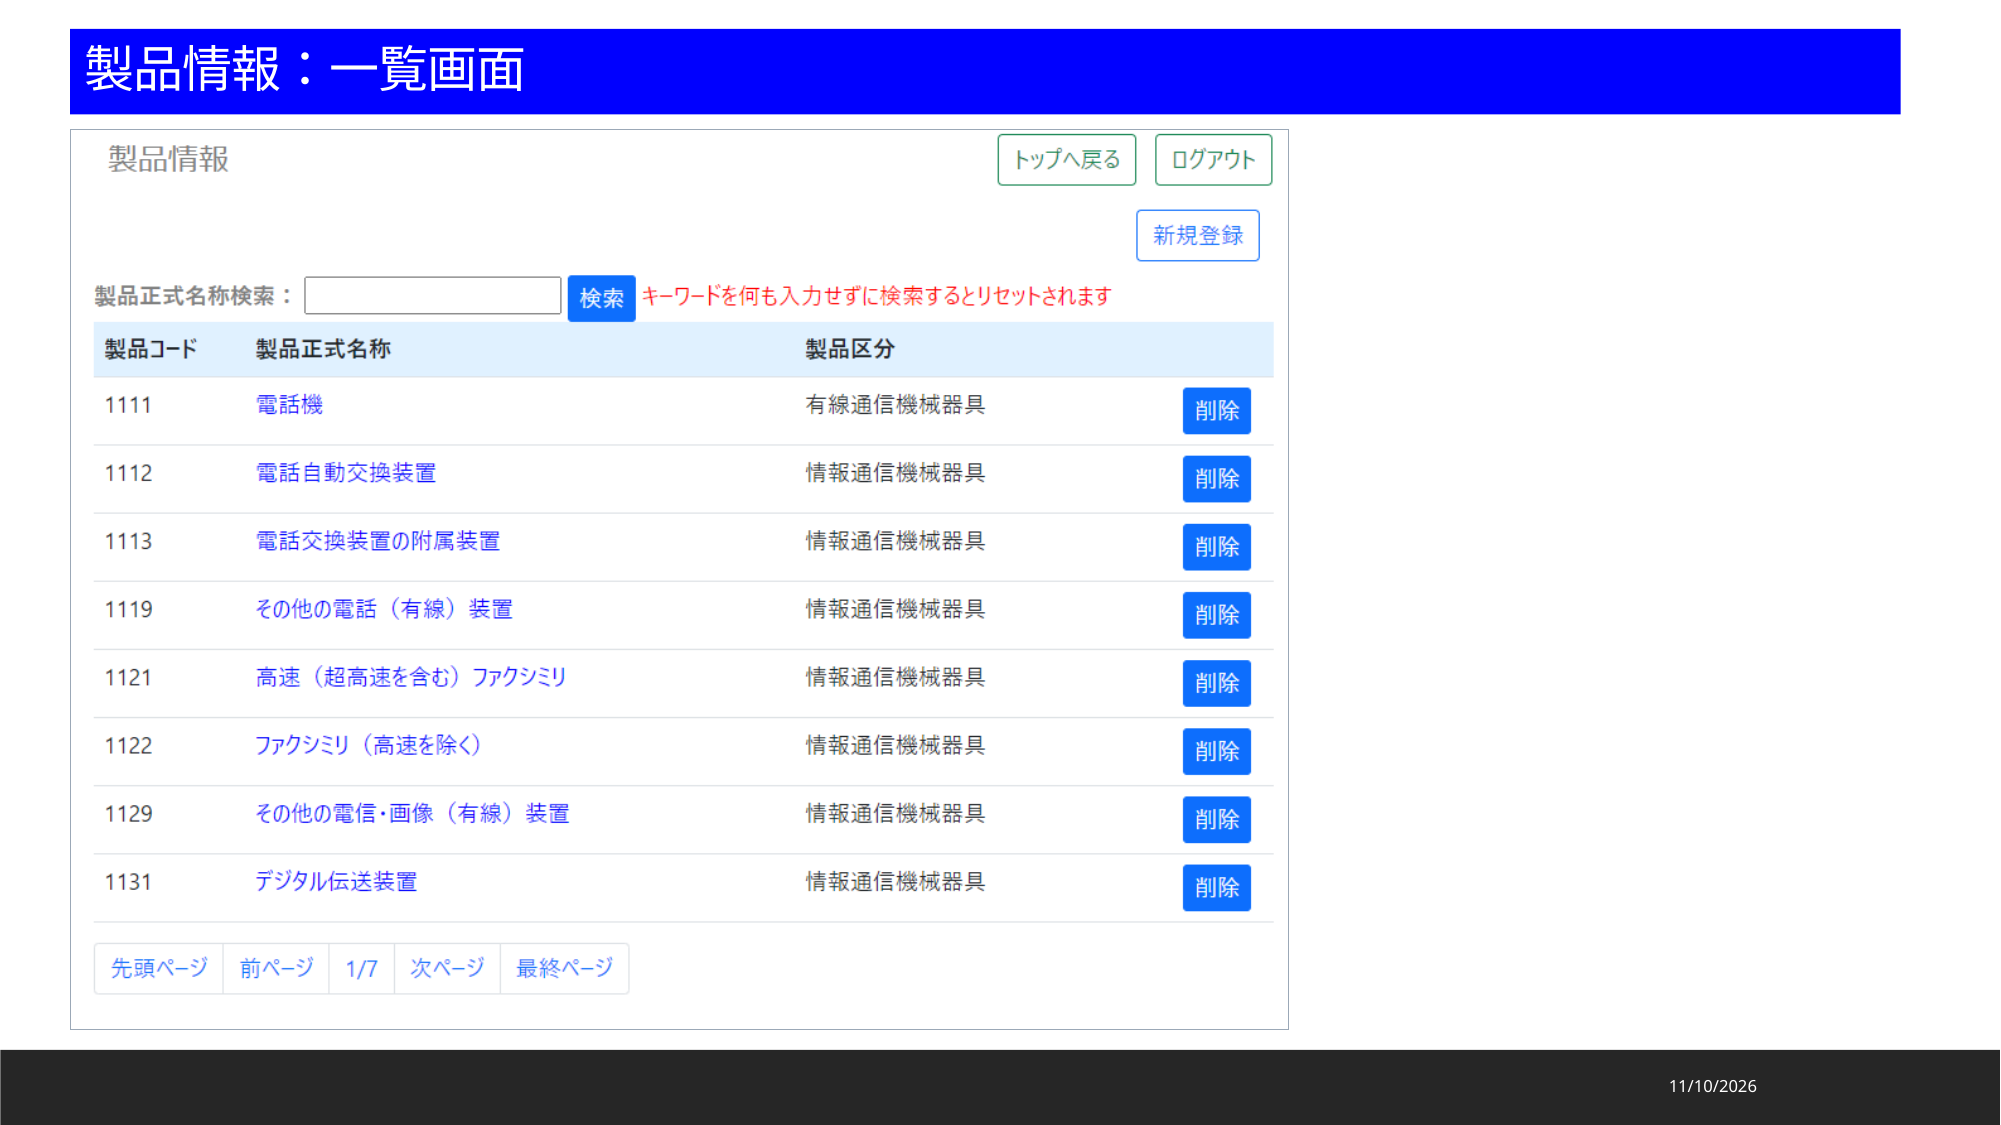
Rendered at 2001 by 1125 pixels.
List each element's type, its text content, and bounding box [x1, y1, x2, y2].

picture [70, 129, 1290, 1030]
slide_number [1348, 1057, 1773, 1118]
text_box 製品情報：一覧画面 [70, 28, 1901, 115]
